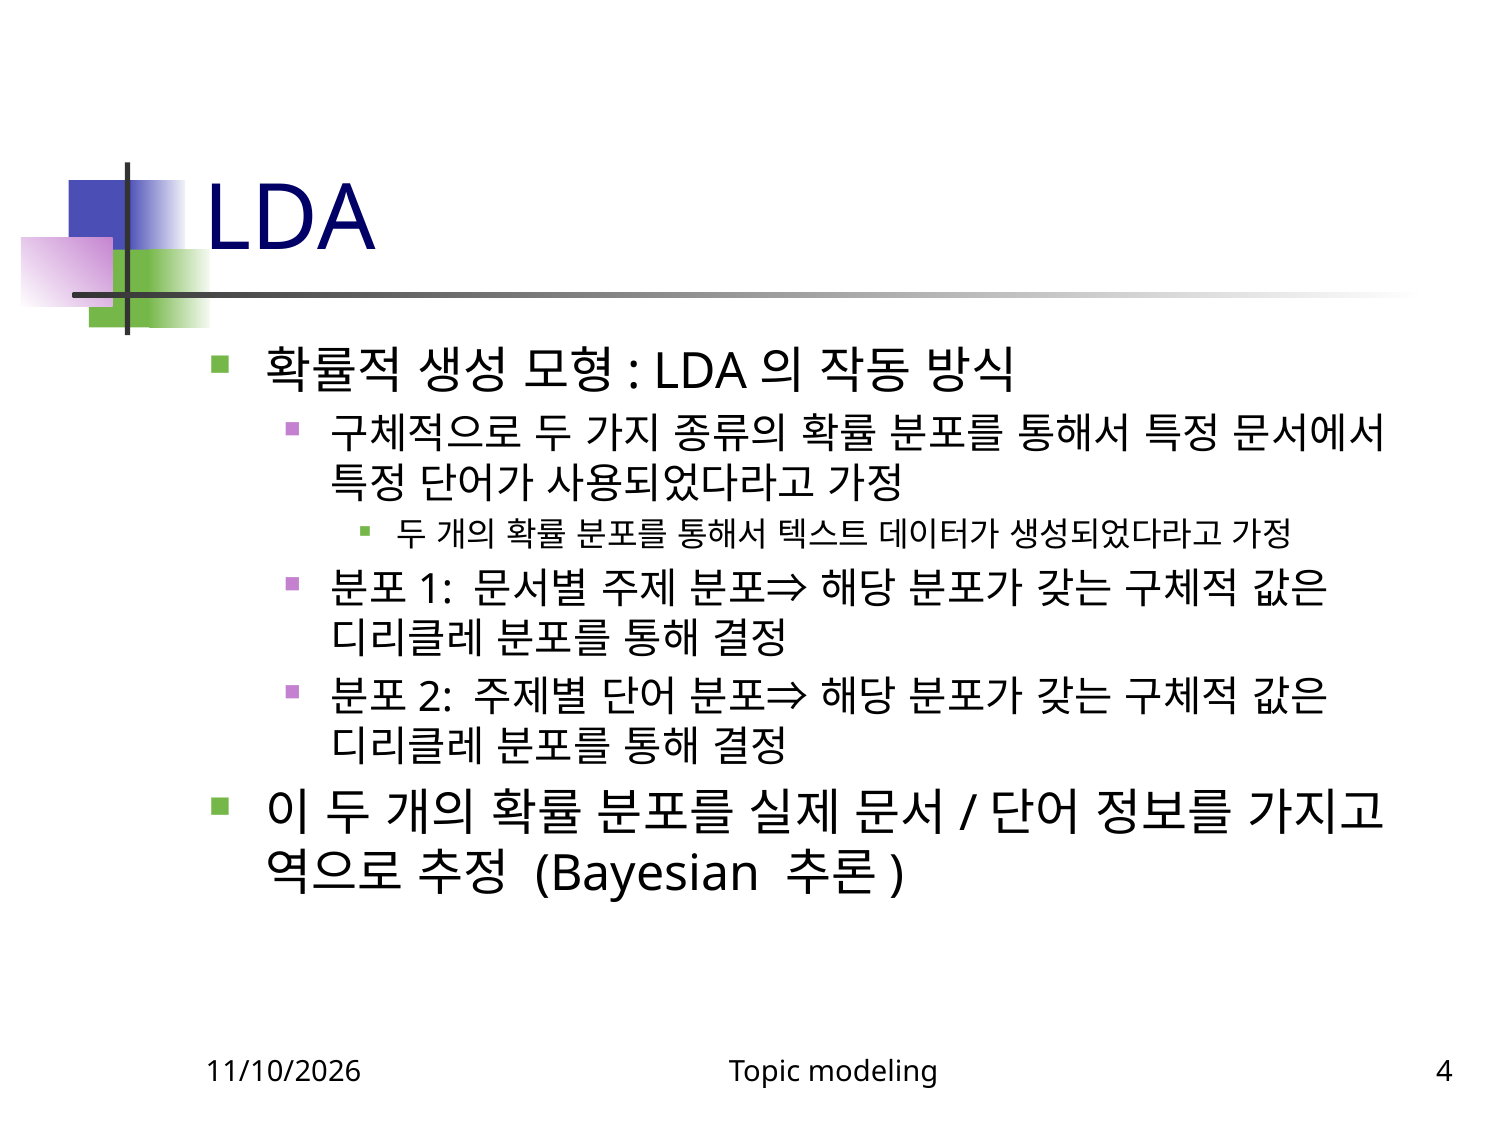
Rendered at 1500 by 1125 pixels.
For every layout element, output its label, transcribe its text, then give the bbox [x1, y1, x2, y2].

slide_number 4 [1155, 1024, 1468, 1100]
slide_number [190, 1024, 504, 1100]
list 확률적 생성 모형: LDA의 작동 방식 구체적으로 두 가지 종류의 확률 분포를 통해서 특정 문서에서 특정 단어가 사용되었다라고 가정 두 개의 확률 분포를 통해서 텍스트 데이터가 생성되었다라고 가정 분포1: 문서별 주제 분포⇒ 해당 분포가 갖는 구체적 값은 디리클레 분포를 통해 결정 분포2: 주제별 단어 분포⇒ 해당 분포가 갖는 구체적 값은 디리클레 분포를 통해 결정 이 두 개의 확률 분포를 실제 문서/단어 정보를 가지고 역으로 추정 (Bayesian 추론) [193, 331, 1469, 1006]
footer Topic modeling [600, 1024, 1075, 1100]
title LDA [188, 35, 1468, 275]
